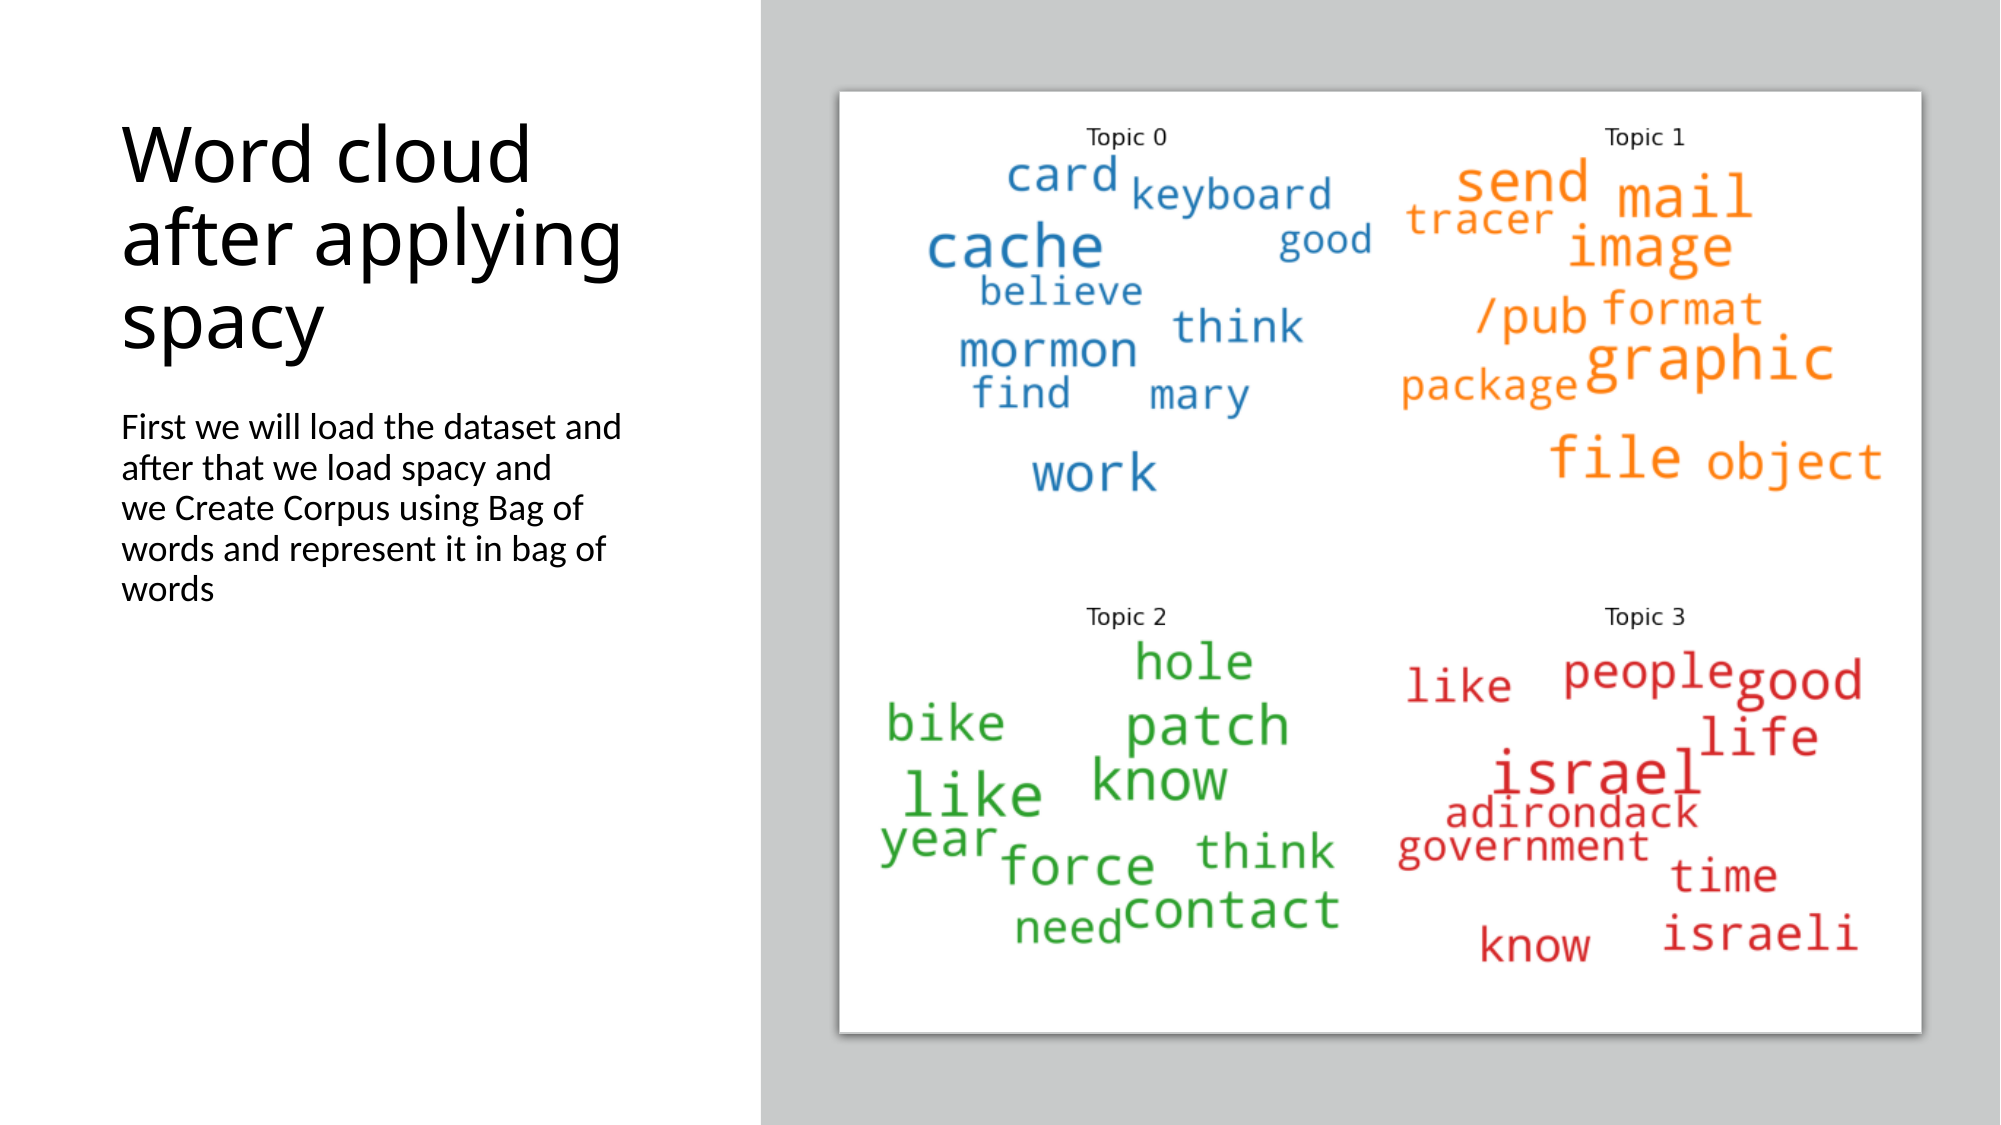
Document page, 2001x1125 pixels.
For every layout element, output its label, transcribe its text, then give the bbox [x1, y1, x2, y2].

picture [866, 118, 1895, 1007]
list First we will load the dataset and after that we load spacy and we Create Corpus using Bag of words and represent it in bag of words [106, 399, 698, 1020]
title Word cloud after applying spacy [106, 103, 698, 379]
text_box [838, 91, 1922, 1034]
text_box [760, 0, 2000, 1125]
text_box [0, 0, 760, 1125]
